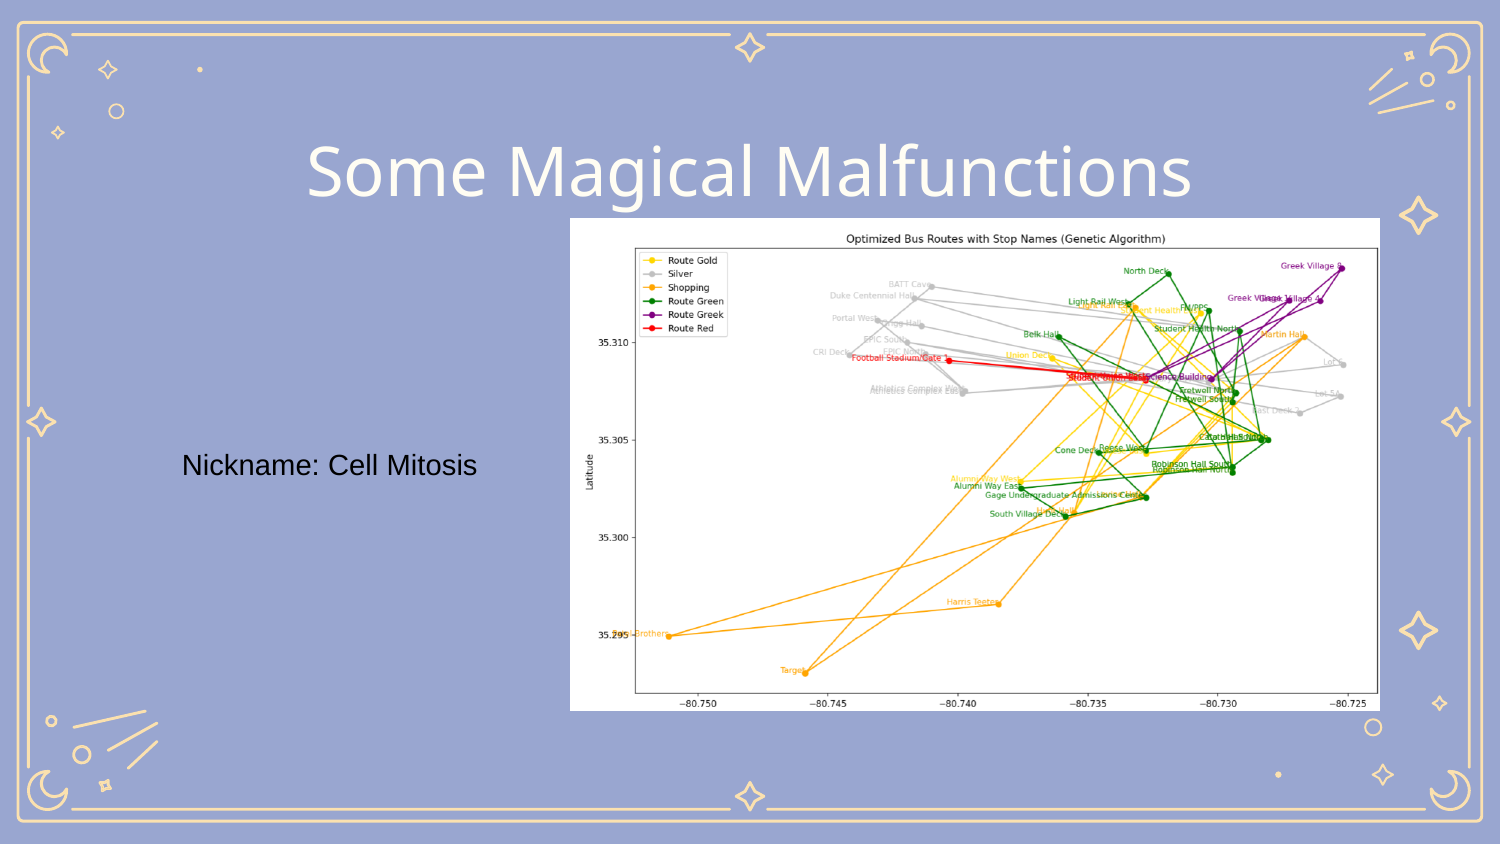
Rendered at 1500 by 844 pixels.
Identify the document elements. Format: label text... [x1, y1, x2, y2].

picture [570, 217, 1381, 711]
text_box Nickname: Cell Mitosis [167, 438, 509, 489]
title Some Magical Malfunctions [120, 100, 1380, 195]
